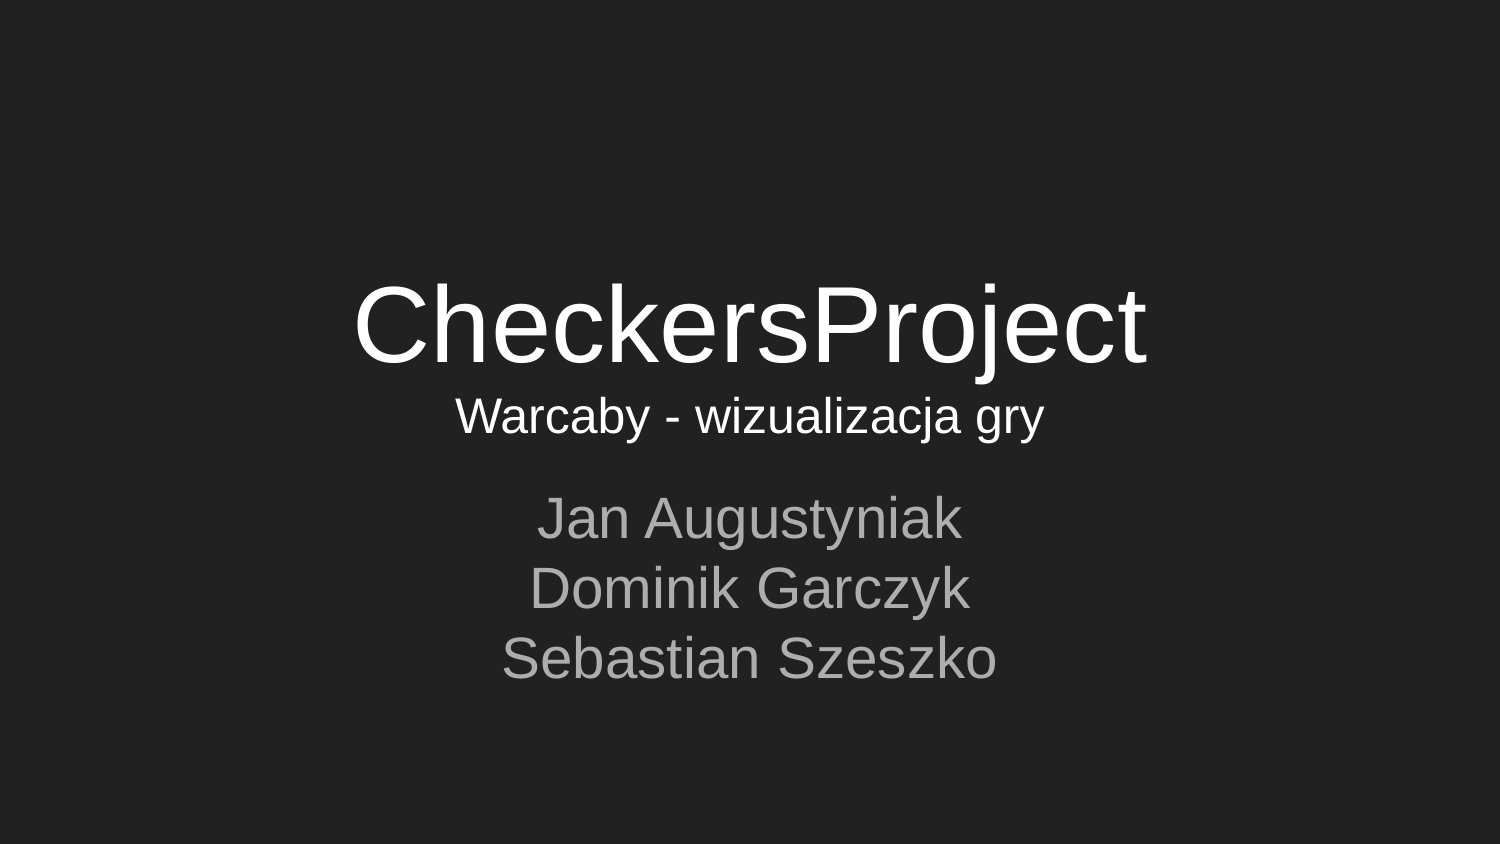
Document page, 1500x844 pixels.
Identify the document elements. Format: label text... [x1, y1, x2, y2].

title CheckersProject Warcaby - wizualizacja gry [51, 122, 1449, 459]
subtitle Jan Augustyniak Dominik Garczyk Sebastian Szeszko [51, 464, 1449, 726]
